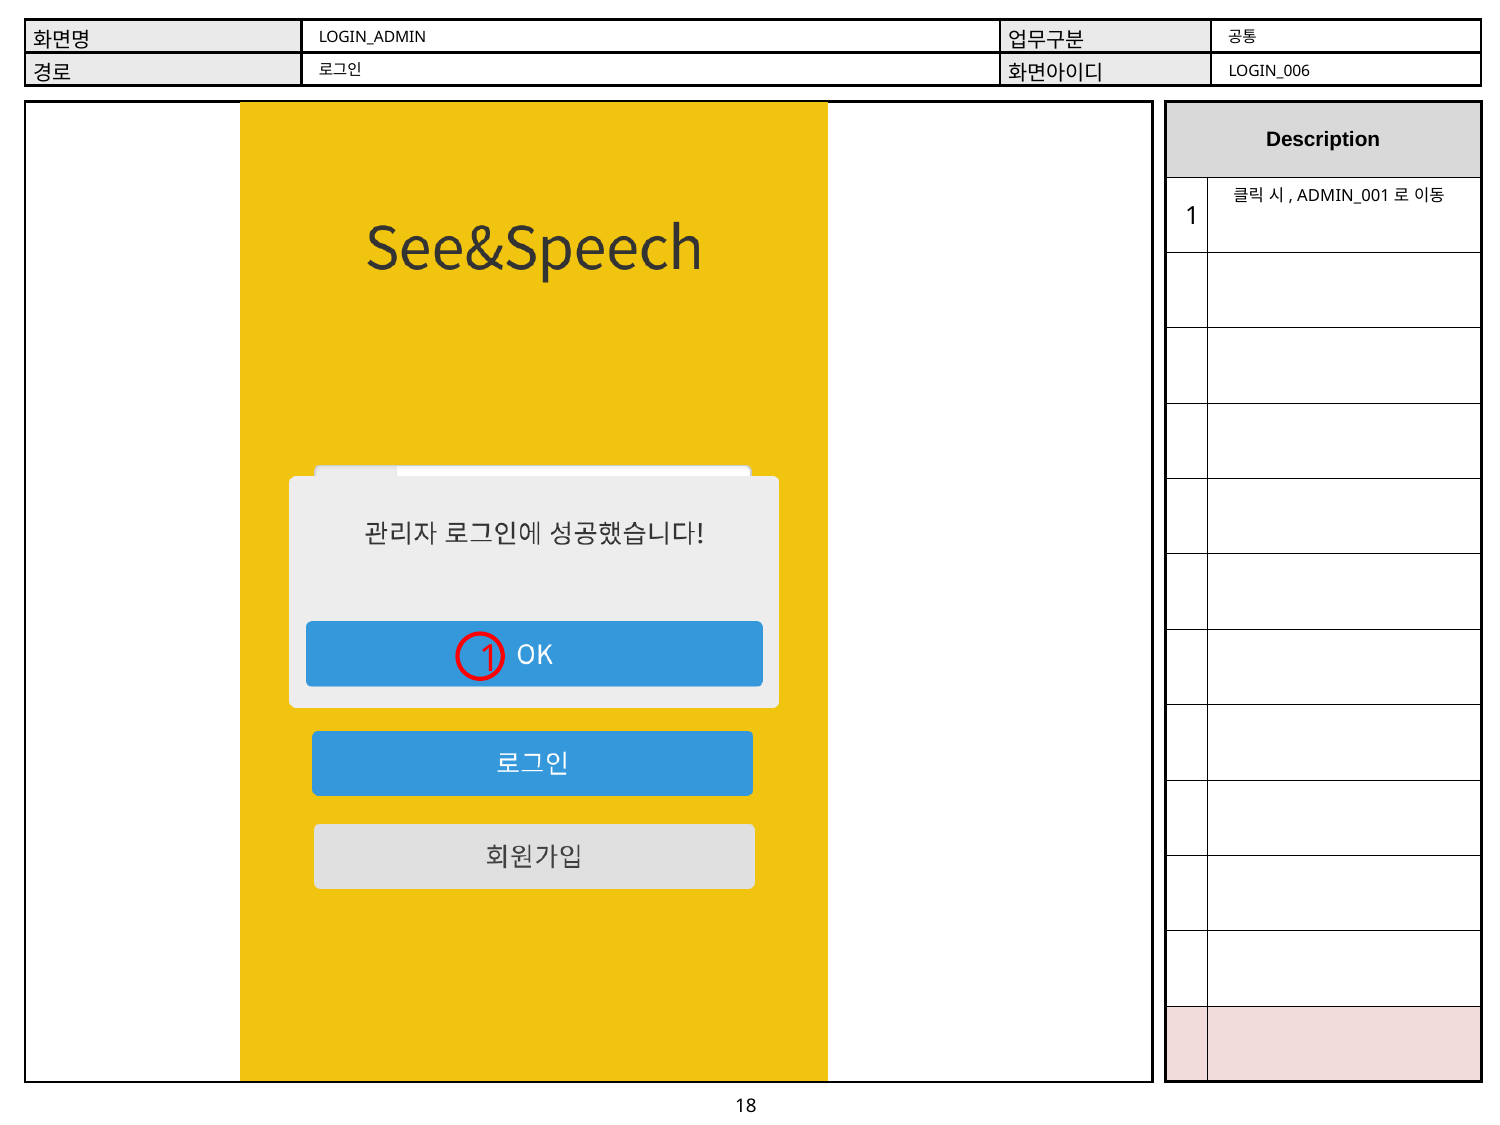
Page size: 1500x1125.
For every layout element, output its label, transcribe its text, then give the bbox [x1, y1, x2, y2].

list 로그인 [303, 52, 999, 86]
text_box 클릭 시, ADMIN_001로 이동 [1218, 177, 1500, 213]
picture [240, 102, 828, 1081]
list LOGIN_ADMIN [303, 19, 999, 52]
list 공통 [1213, 19, 1482, 53]
list LOGIN_006 [1213, 53, 1482, 88]
text_box 1 [1170, 192, 1210, 237]
